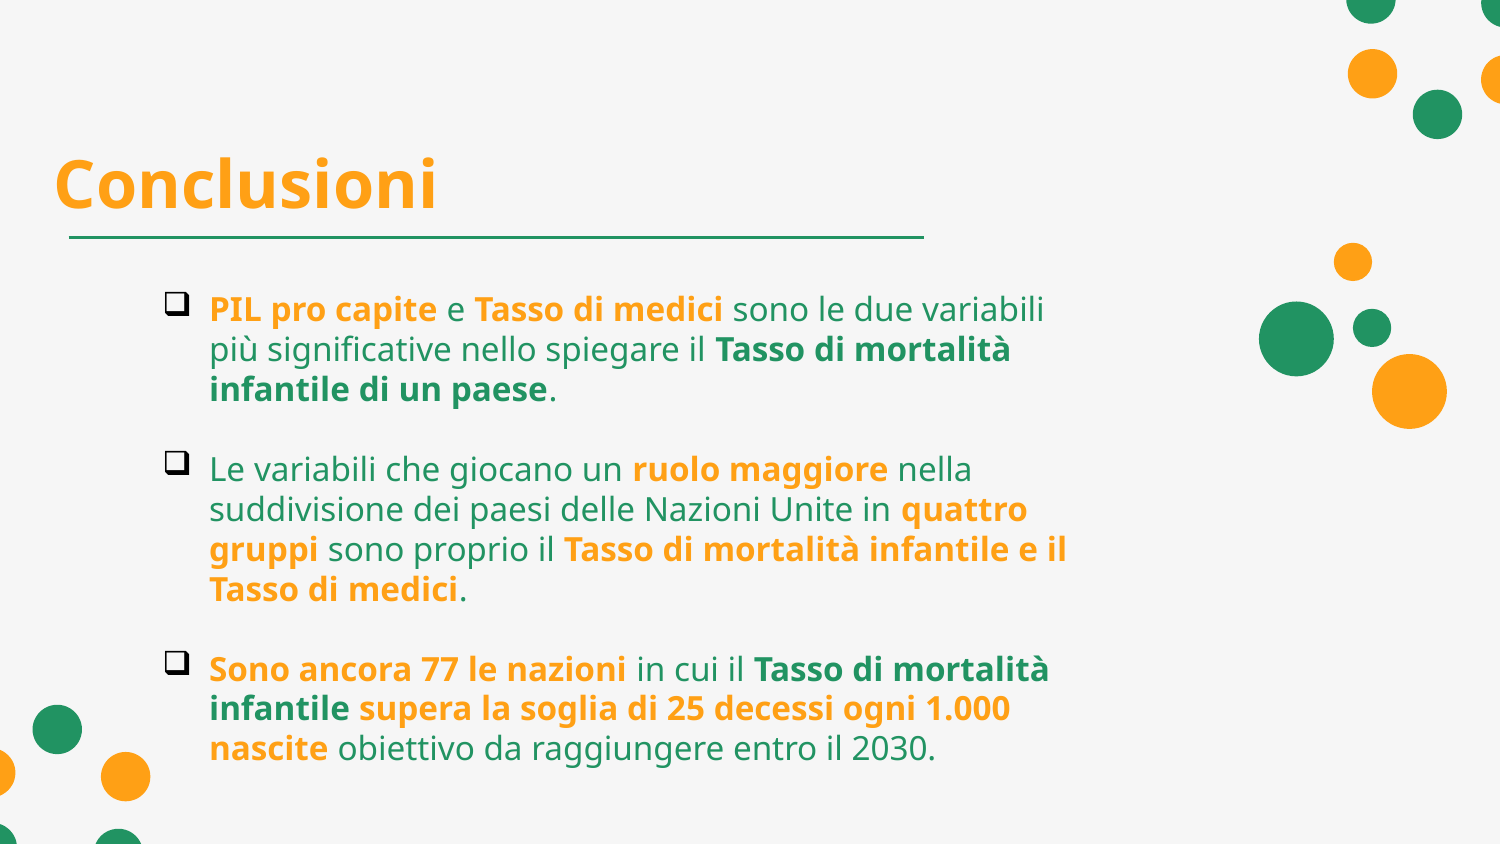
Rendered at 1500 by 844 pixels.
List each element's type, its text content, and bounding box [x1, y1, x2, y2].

text_box [1352, 308, 1392, 348]
text_box PIL pro capite e Tasso di medici sono le due variabili più significative nello spiegare il Tasso di mortalità infantile di un paese. Le variabili che giocano un ruolo maggiore nella suddivisione dei paesi delle Nazioni Unite in quattro gruppi sono proprio il Tasso di mortalità infantile e il Tasso di medici. Sono ancora 77 le nazioni in cui il Tasso di mortalità infantile supera la soglia di 25 decessi ogni 1.000 nascite obiettivo da raggiungere entro il 2030. [147, 280, 1096, 775]
title Conclusioni [38, 0, 999, 237]
text_box [1372, 354, 1447, 429]
text_box [1258, 301, 1334, 377]
text_box [1333, 242, 1373, 282]
